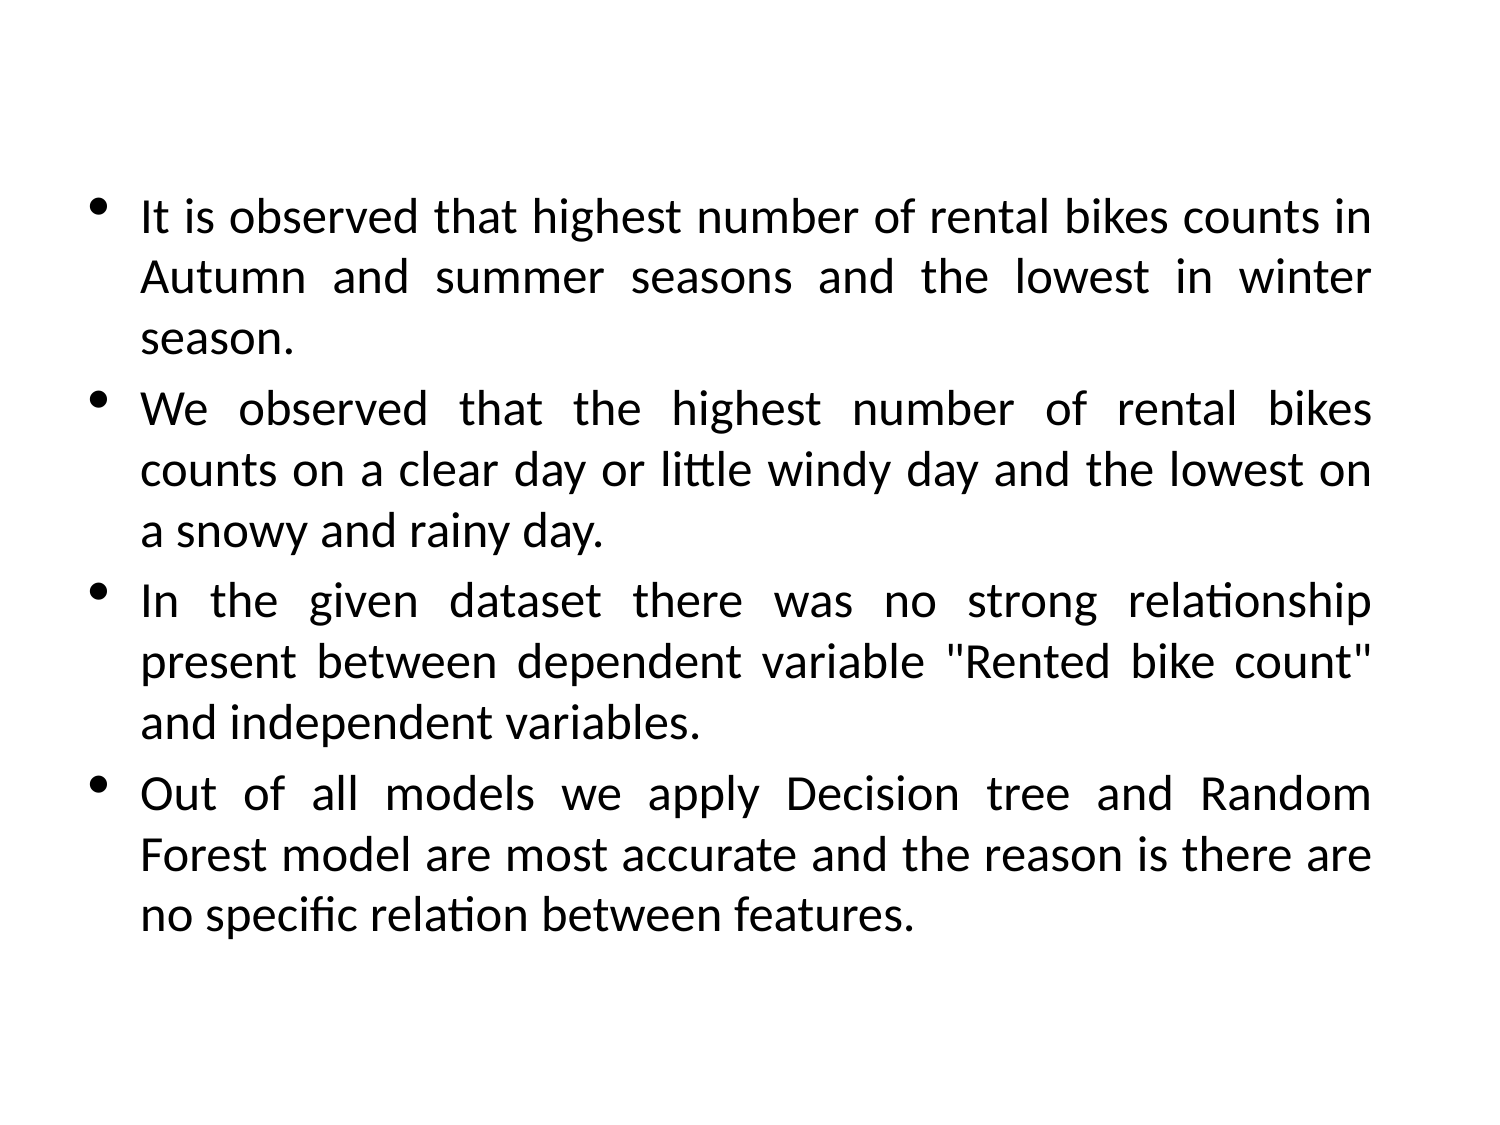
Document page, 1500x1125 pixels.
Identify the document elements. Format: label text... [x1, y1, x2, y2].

list It is observed that highest number of rental bikes counts in Autumn and summer seasons and the lowest in winter season. We observed that the highest number of rental bikes counts on a clear day or little windy day and the lowest on a snowy and rainy day. In the given dataset there was no strong relationship present between dependent variable "Rented bike count" and independent variables. Out of all models we apply Decision tree and Random Forest model are most accurate and the reason is there are no specific relation between features. [75, 174, 1388, 950]
